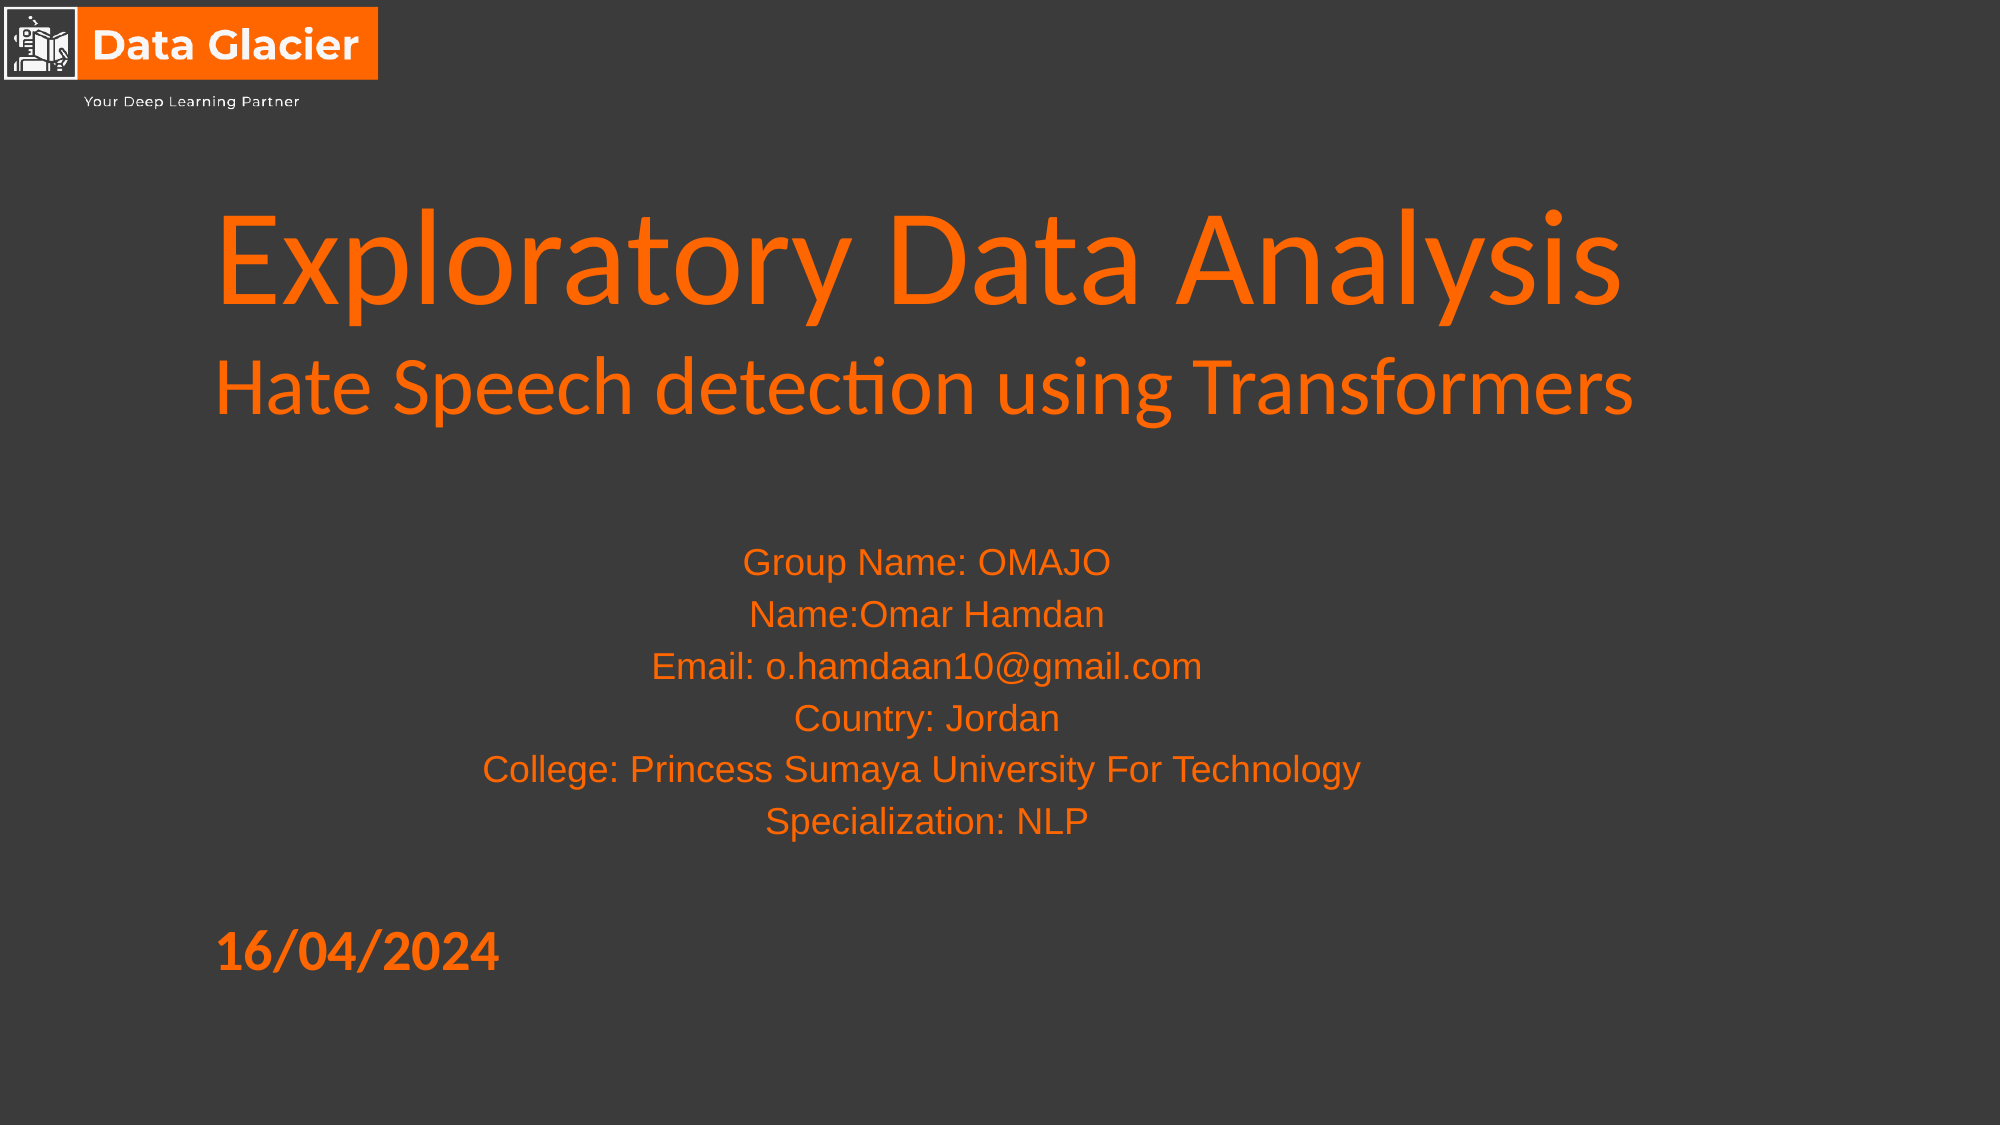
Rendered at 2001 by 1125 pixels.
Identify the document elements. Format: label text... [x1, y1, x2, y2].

picture [0, 0, 382, 249]
text_box Exploratory Data Analysis Hate Speech detection using Transformers Group Name: OMAJO Name:Omar Hamdan Email: o.hamdaan10@gmail.com Country: Jordan College: Princess Sumaya University For Technology Specialization: NLP 16/04/2024 [199, 159, 1655, 1060]
